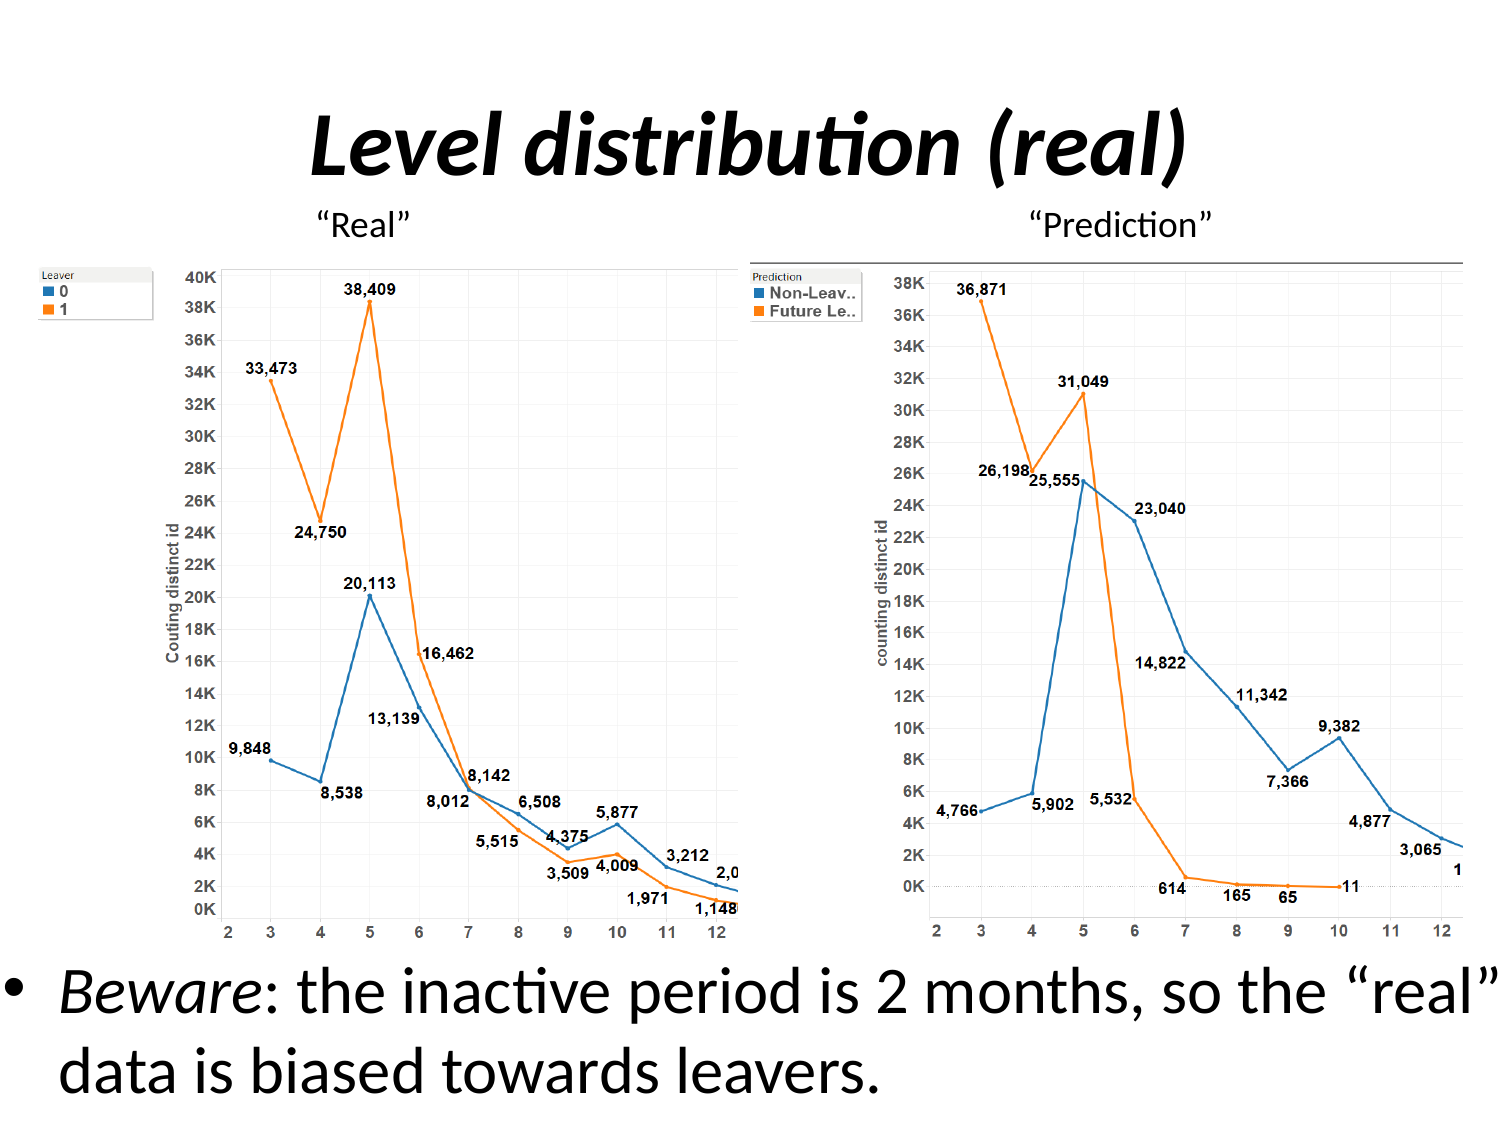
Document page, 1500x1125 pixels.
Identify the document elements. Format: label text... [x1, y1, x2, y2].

title Level distribution (real) [75, 45, 1425, 233]
picture [37, 262, 738, 943]
text_box “Prediction” [1012, 192, 1238, 253]
text_box “Real” [300, 192, 475, 253]
list Beware: the inactive period is 2 months, so the “real” data is biased towards leavers. [0, 939, 1500, 1125]
picture [749, 262, 1463, 943]
